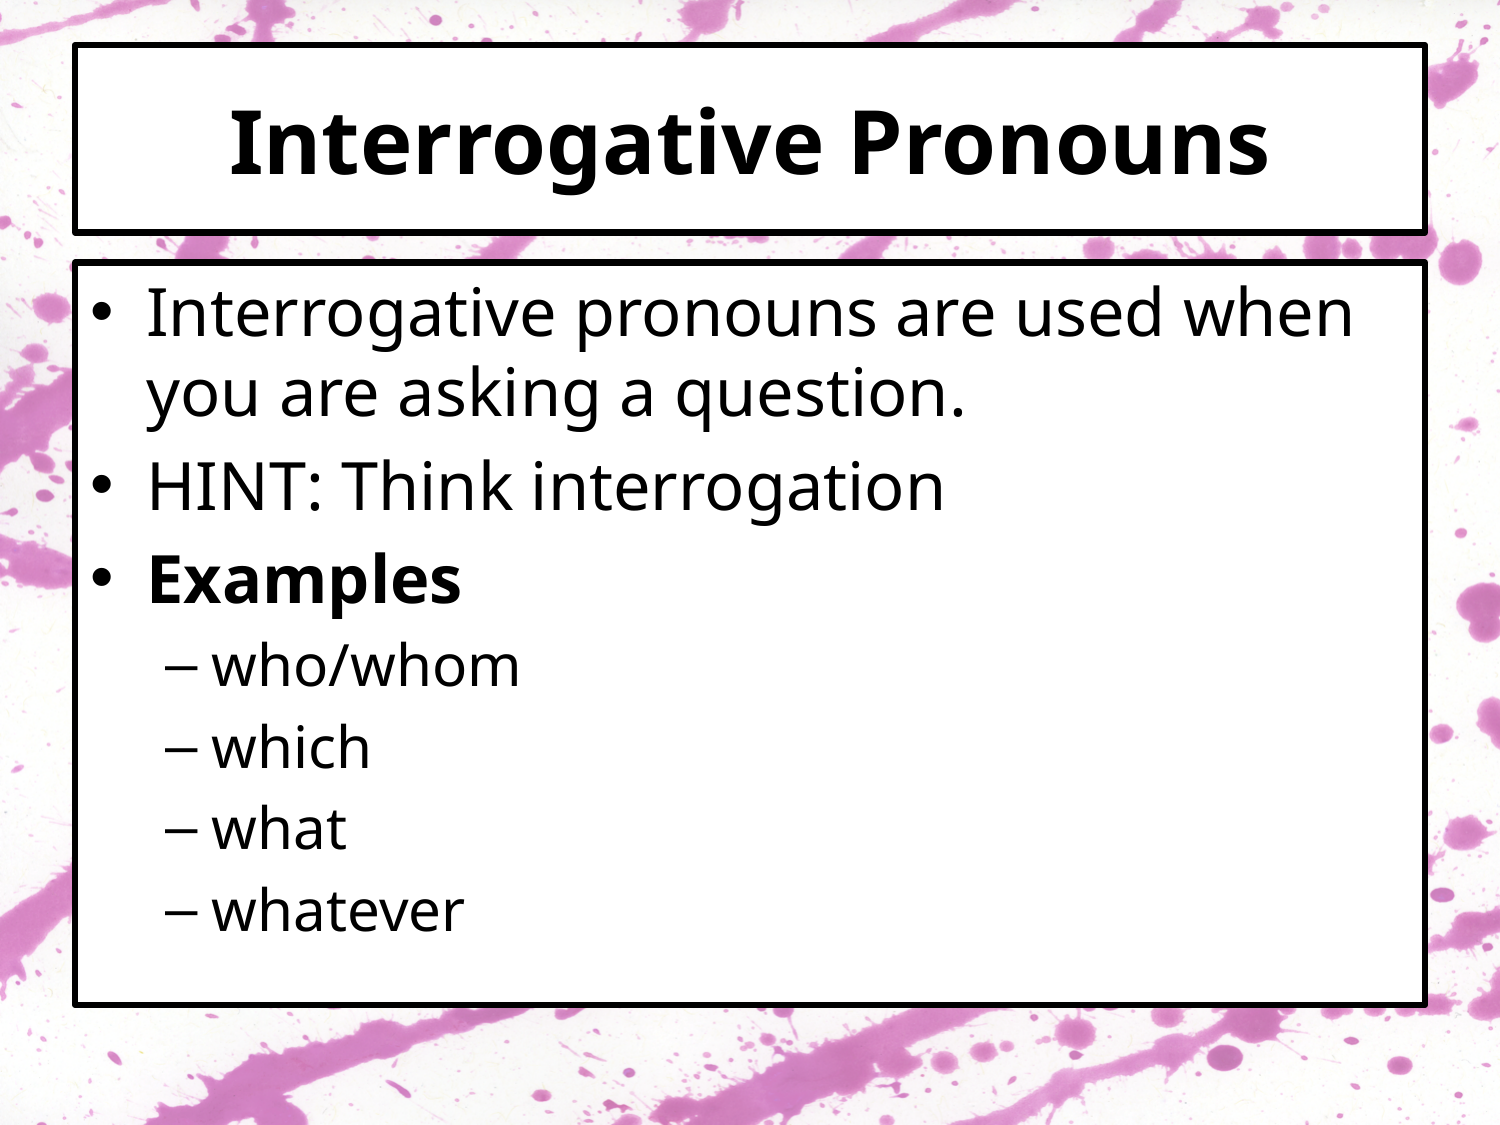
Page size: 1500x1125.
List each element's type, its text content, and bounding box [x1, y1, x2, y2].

picture [0, 0, 1500, 1125]
list Interrogative pronouns are used when you are asking a question. HINT: Think interrogation Examples who/whom which what whatever [72, 259, 1428, 1008]
title Interrogative Pronouns [72, 42, 1428, 236]
